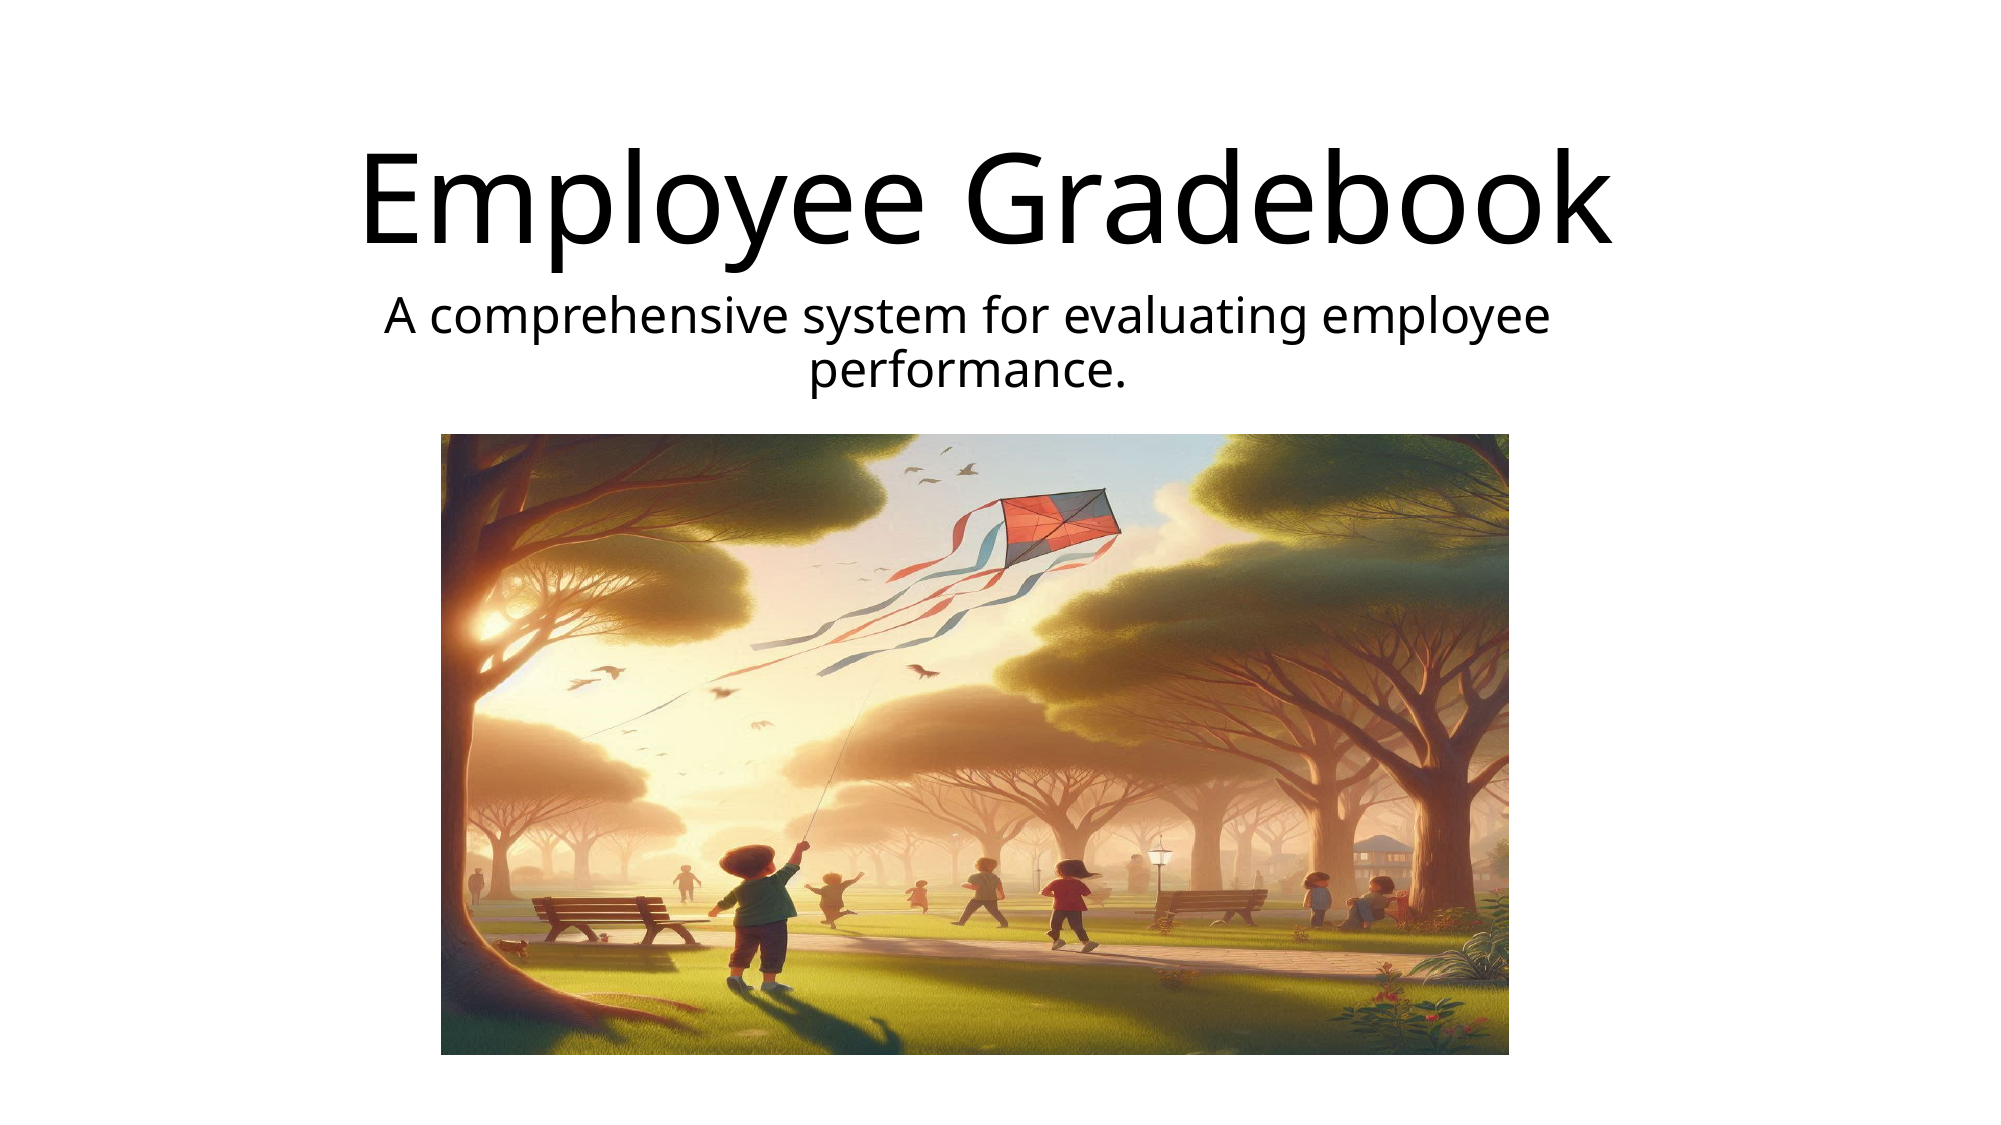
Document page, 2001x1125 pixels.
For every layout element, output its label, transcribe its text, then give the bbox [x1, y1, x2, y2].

subtitle A comprehensive system for evaluating employee performance. [275, 283, 1661, 452]
title Employee Gradebook [234, 32, 1735, 279]
picture [440, 434, 1509, 1056]
